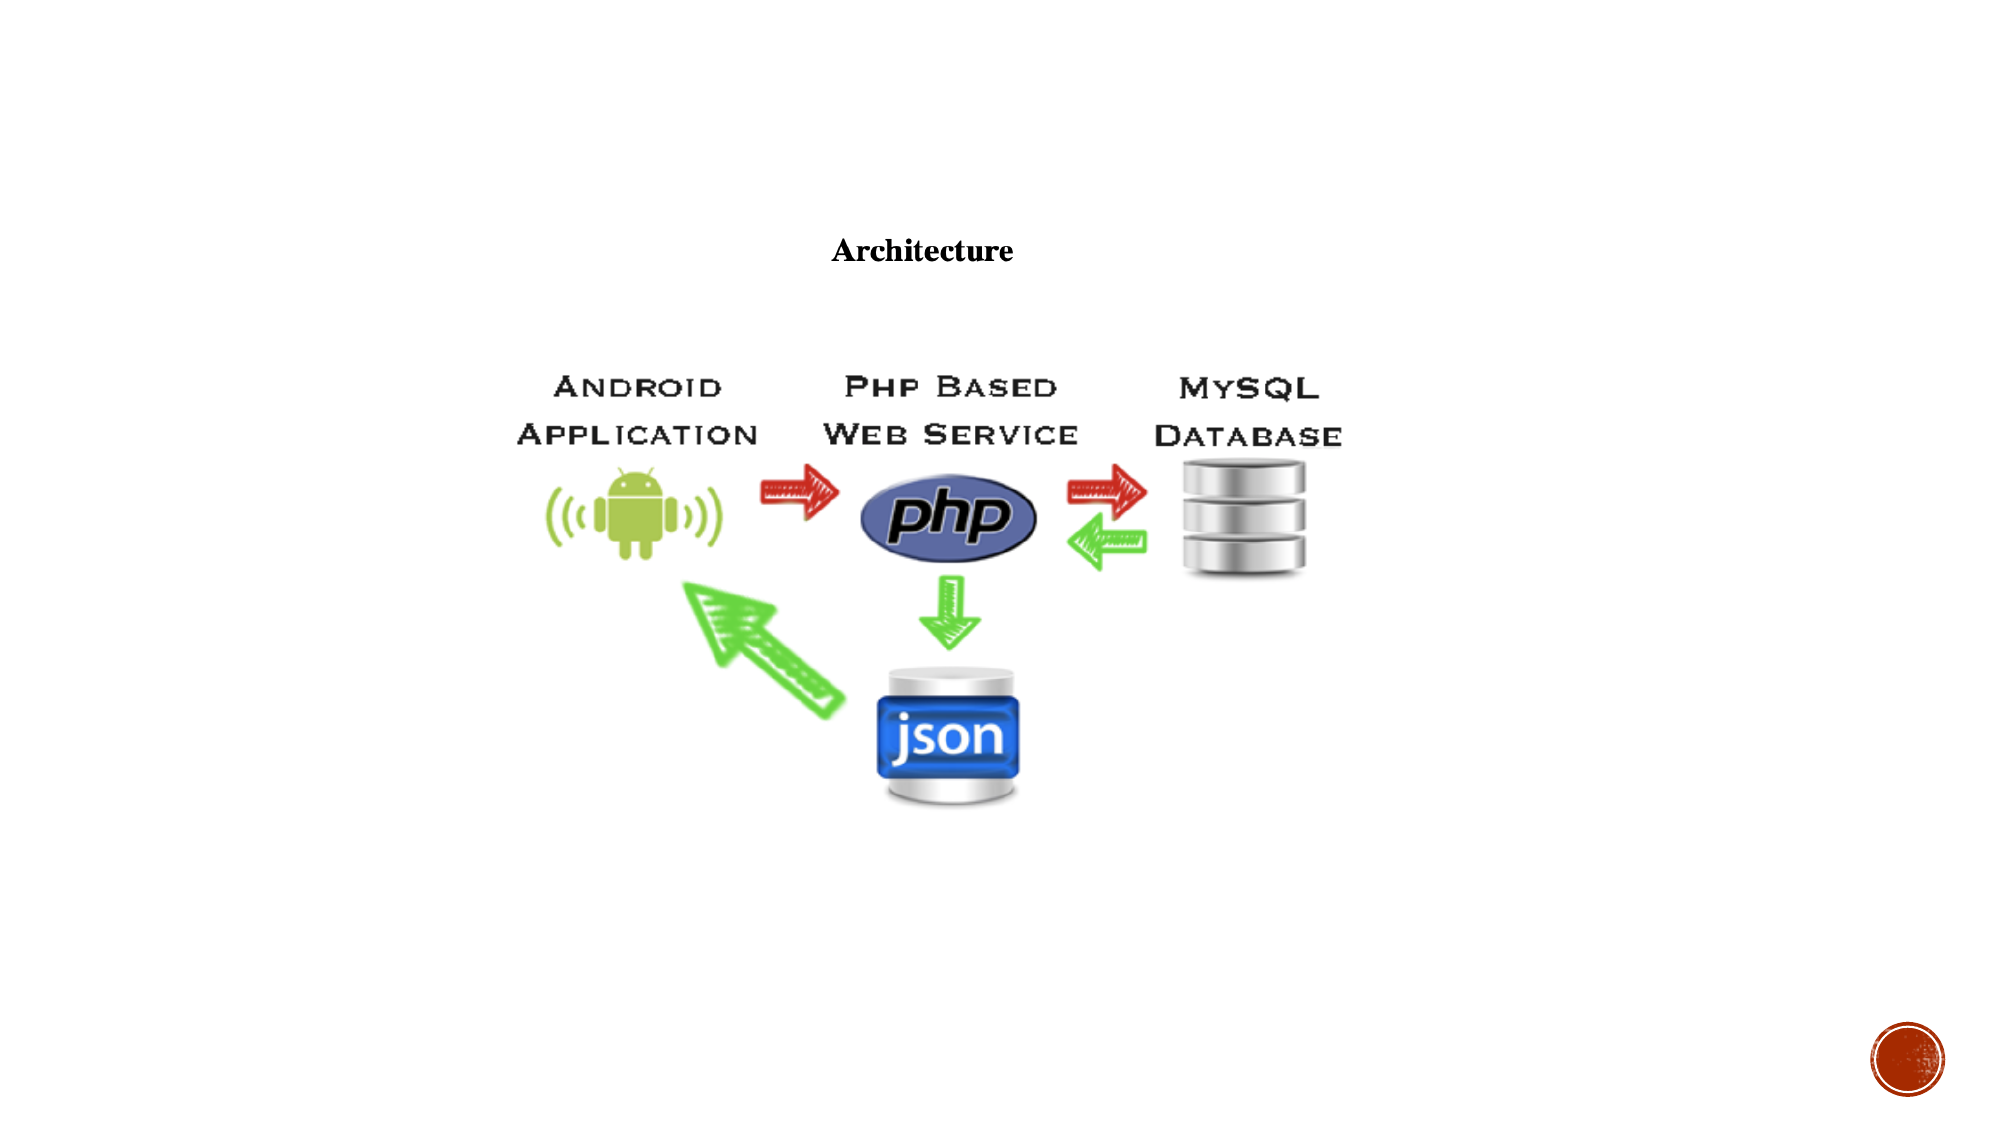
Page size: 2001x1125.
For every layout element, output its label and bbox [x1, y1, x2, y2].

list [341, 177, 1554, 898]
